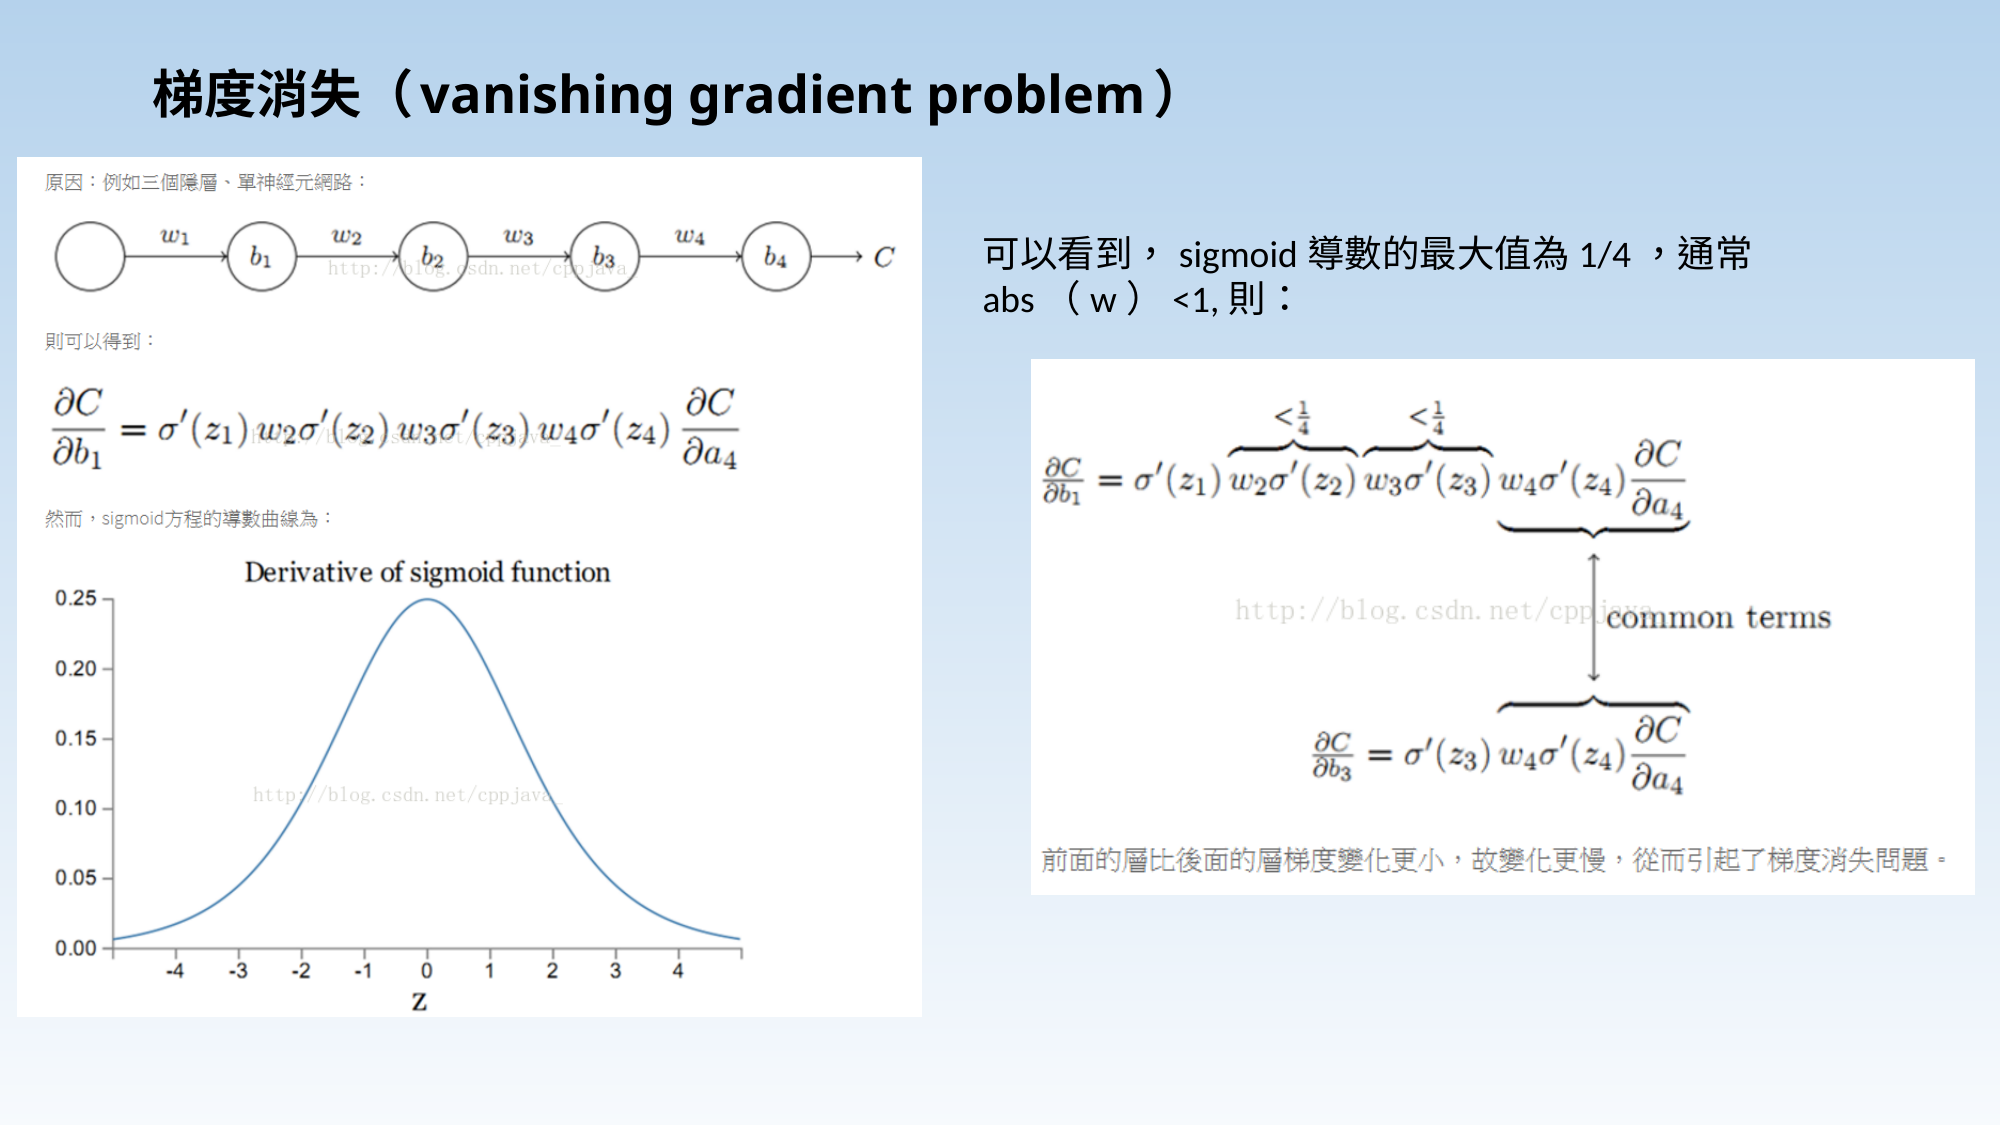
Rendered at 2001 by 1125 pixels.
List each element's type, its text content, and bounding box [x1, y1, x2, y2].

picture [1031, 359, 1975, 895]
title 梯度消失（vanishing gradient problem） [137, 59, 1863, 134]
text_box 可以看到，sigmoid導數的最大值為1/4，通常abs（w）<1,則： [967, 222, 1956, 328]
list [17, 157, 922, 1017]
